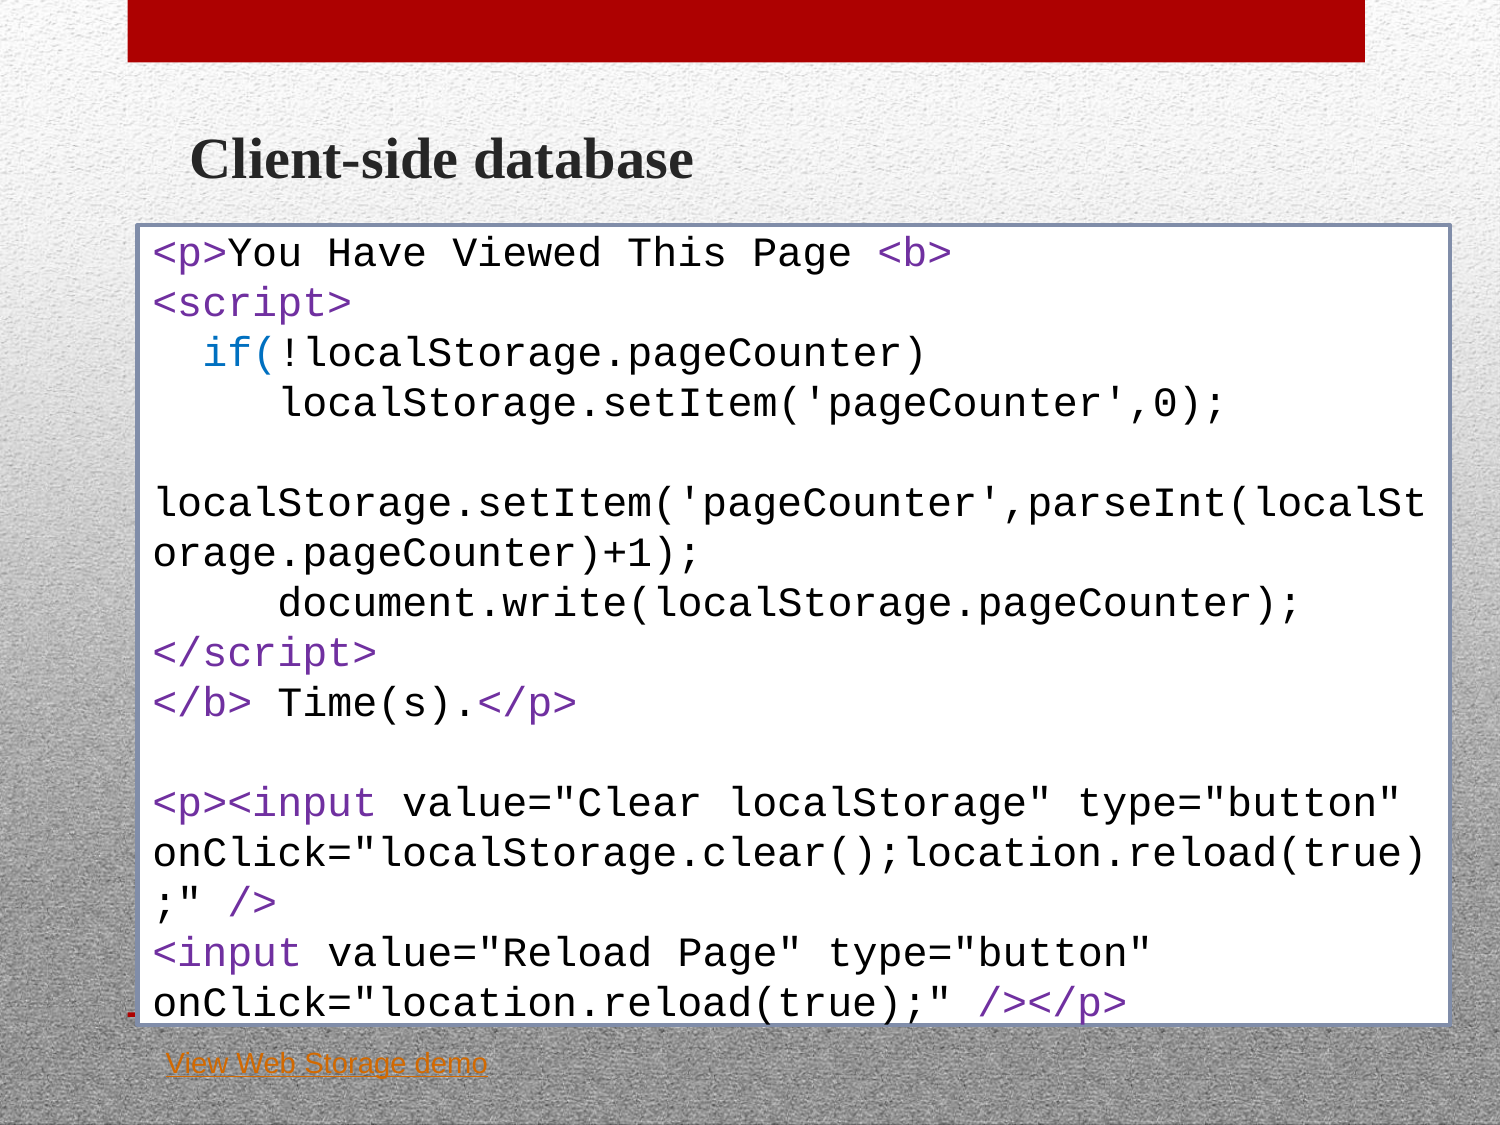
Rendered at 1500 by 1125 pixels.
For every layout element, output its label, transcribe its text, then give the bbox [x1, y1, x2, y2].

picture [0, 0, 1500, 1125]
title Client-side database [174, 99, 1428, 223]
text_box <p>You Have Viewed This Page <b> <script> if(!localStorage.pageCounter) localStorage.setItem('pageCounter',0); localStorage.setItem('pageCounter',parseInt(localStorage.pageCounter)+1); document.write(localStorage.pageCounter); </script> </b> Time(s).</p> <p><input value="Clear localStorage" type="button" onClick="localStorage.clear();location.reload(true);" /> <input value="Reload Page" type="button" onClick="location.reload(true);" /></p> [135, 223, 1452, 1027]
text_box View Web Storage demo [150, 1037, 504, 1088]
